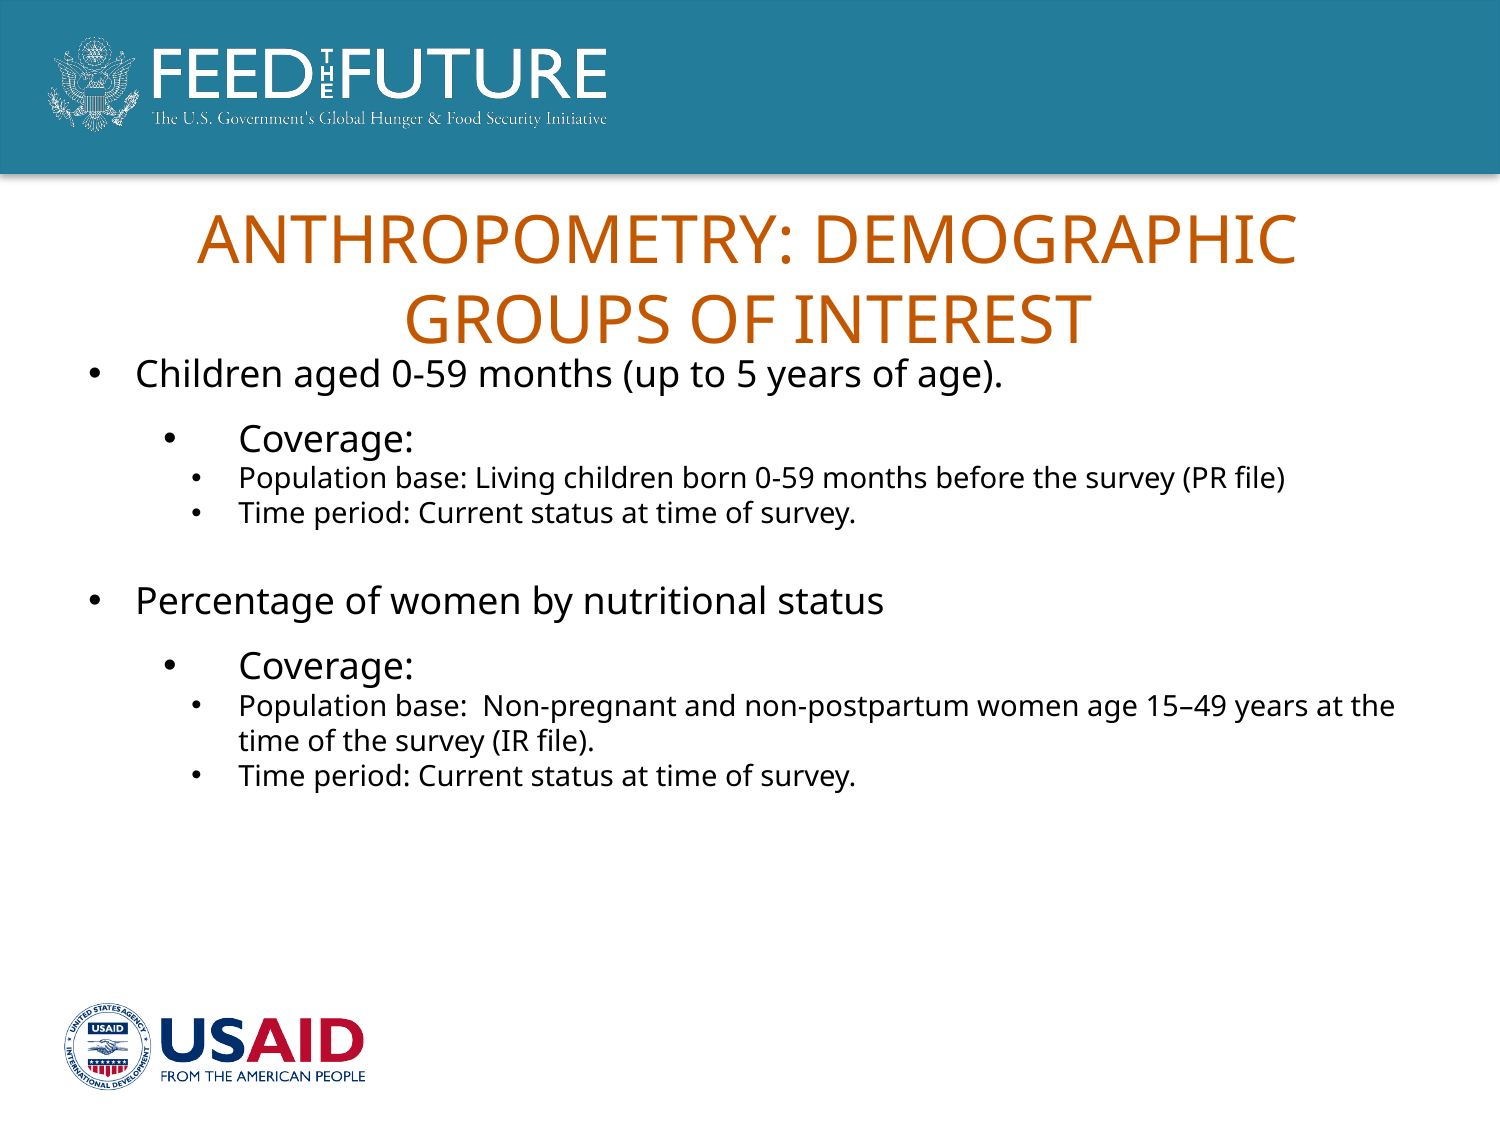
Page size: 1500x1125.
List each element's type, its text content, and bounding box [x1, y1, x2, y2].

picture [19, 974, 406, 1125]
title Anthropometry: Demographic Groups of Interest [73, 189, 1424, 288]
list Children aged 0-59 months (up to 5 years of age). Coverage: Population base: Living children born 0-59 months before the survey (PR file) Time period: Current status at time of survey. Percentage of women by nutritional status Coverage: Population base: Non-pregnant and non-postpartum women age 15–49 years at the time of the survey (IR file). Time period: Current status at time of survey. [73, 342, 1430, 883]
